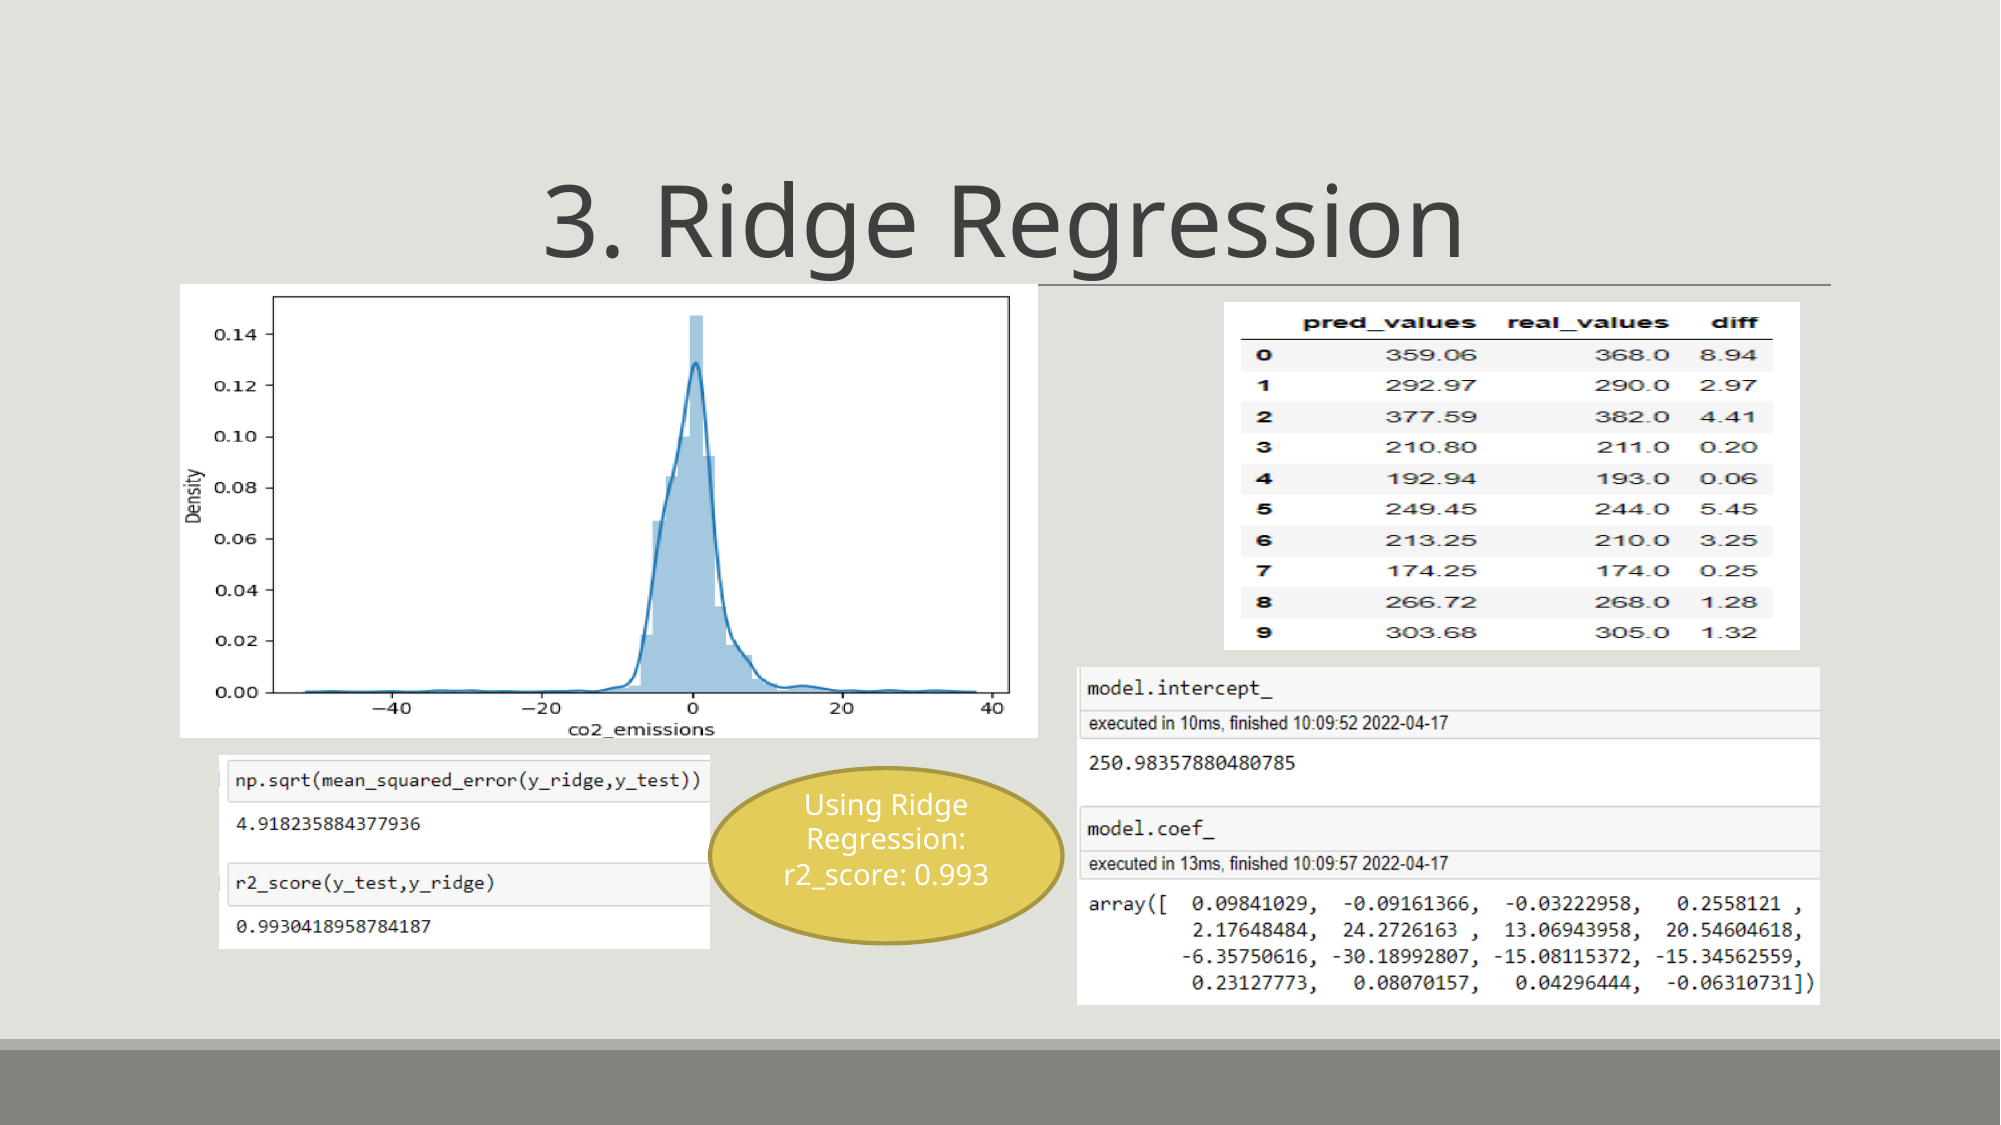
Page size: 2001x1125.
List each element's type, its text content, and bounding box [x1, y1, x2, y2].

picture [219, 754, 711, 950]
picture [1224, 302, 1801, 650]
text_box Using Ridge Regression: r2_score: 0.993 [715, 766, 1065, 946]
picture [179, 284, 1038, 738]
title 3. Ridge Regression [180, 47, 1830, 285]
picture [1077, 666, 1821, 1006]
